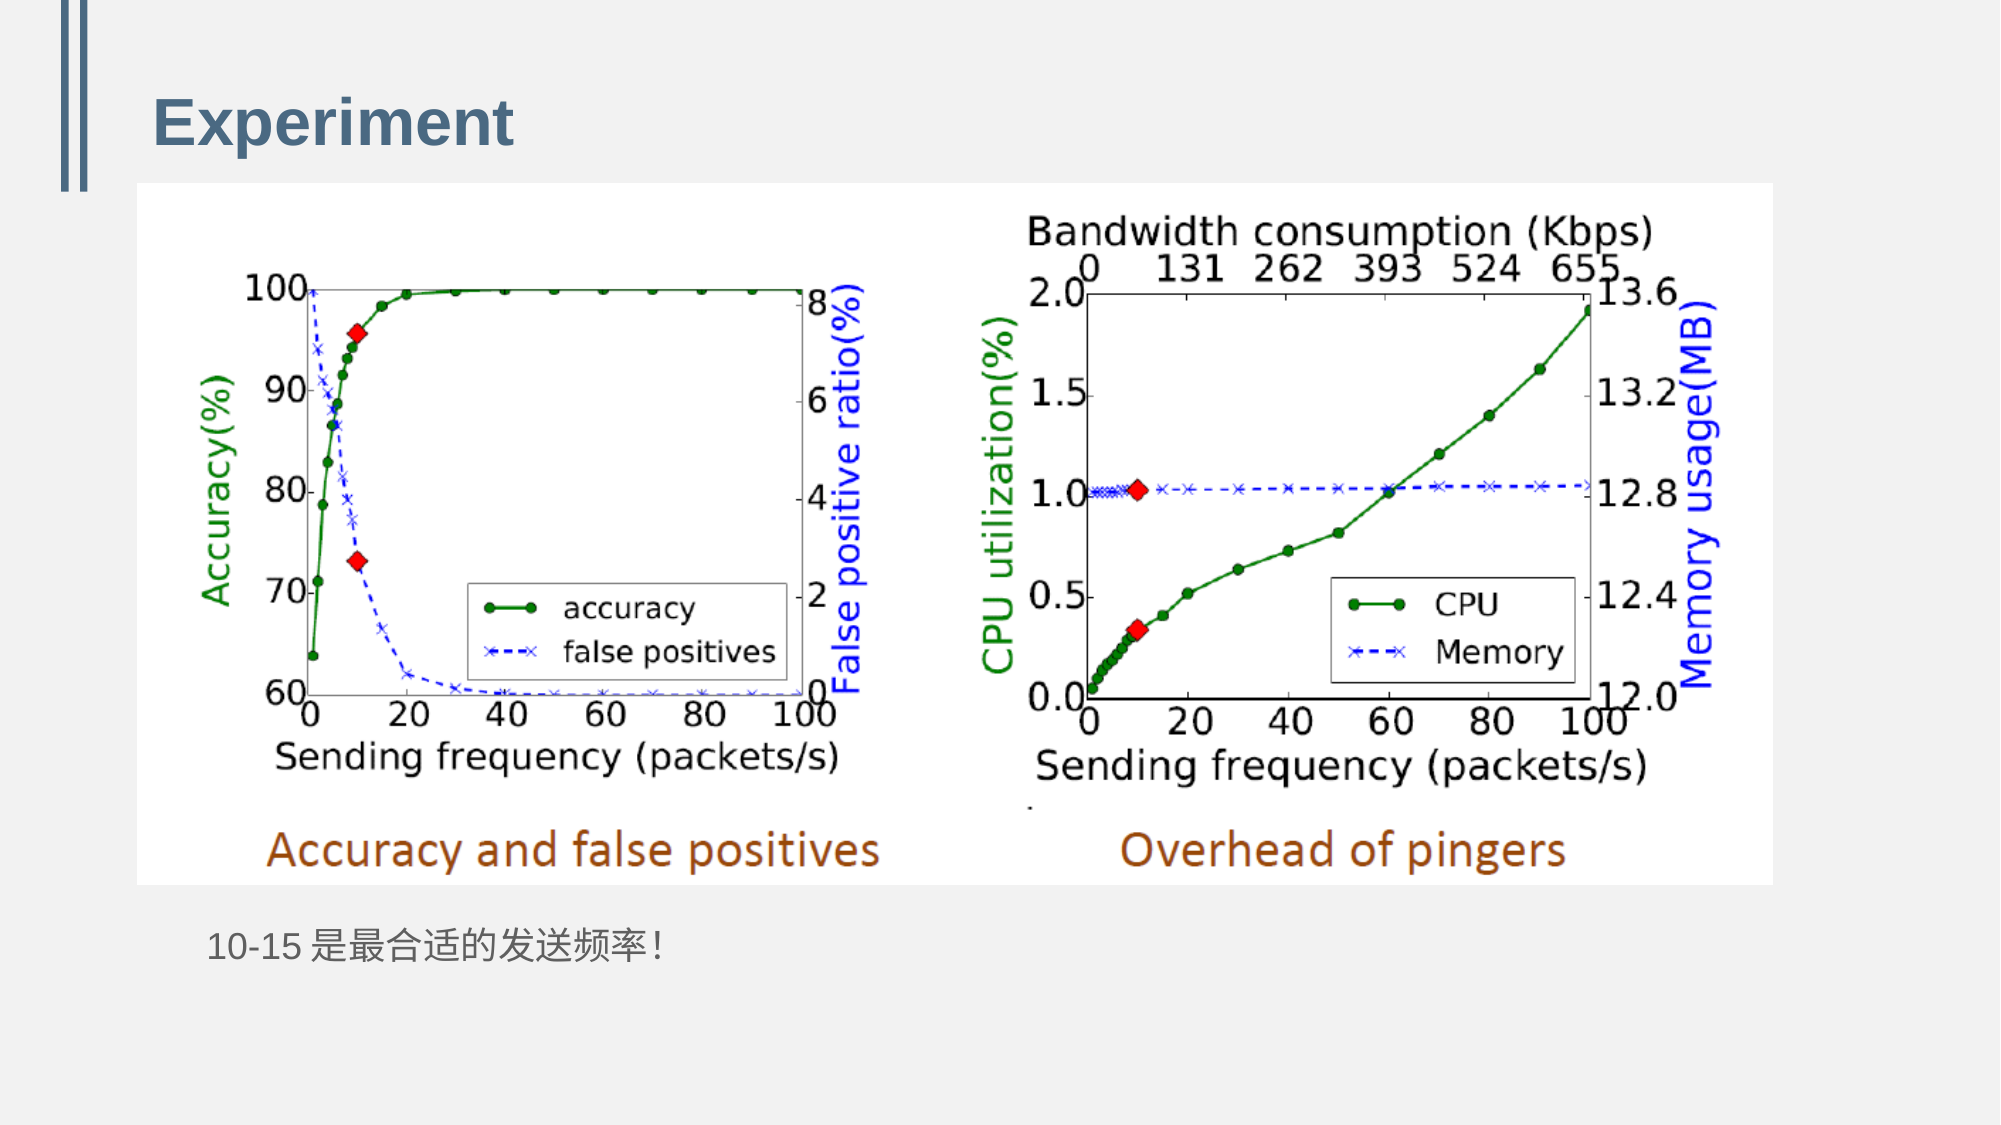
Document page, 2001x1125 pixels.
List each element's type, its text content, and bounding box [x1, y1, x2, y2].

text_box Experiment [137, 64, 1863, 184]
picture [137, 183, 1773, 885]
text_box 10-15是最合适的发送频率！ [191, 914, 1032, 975]
